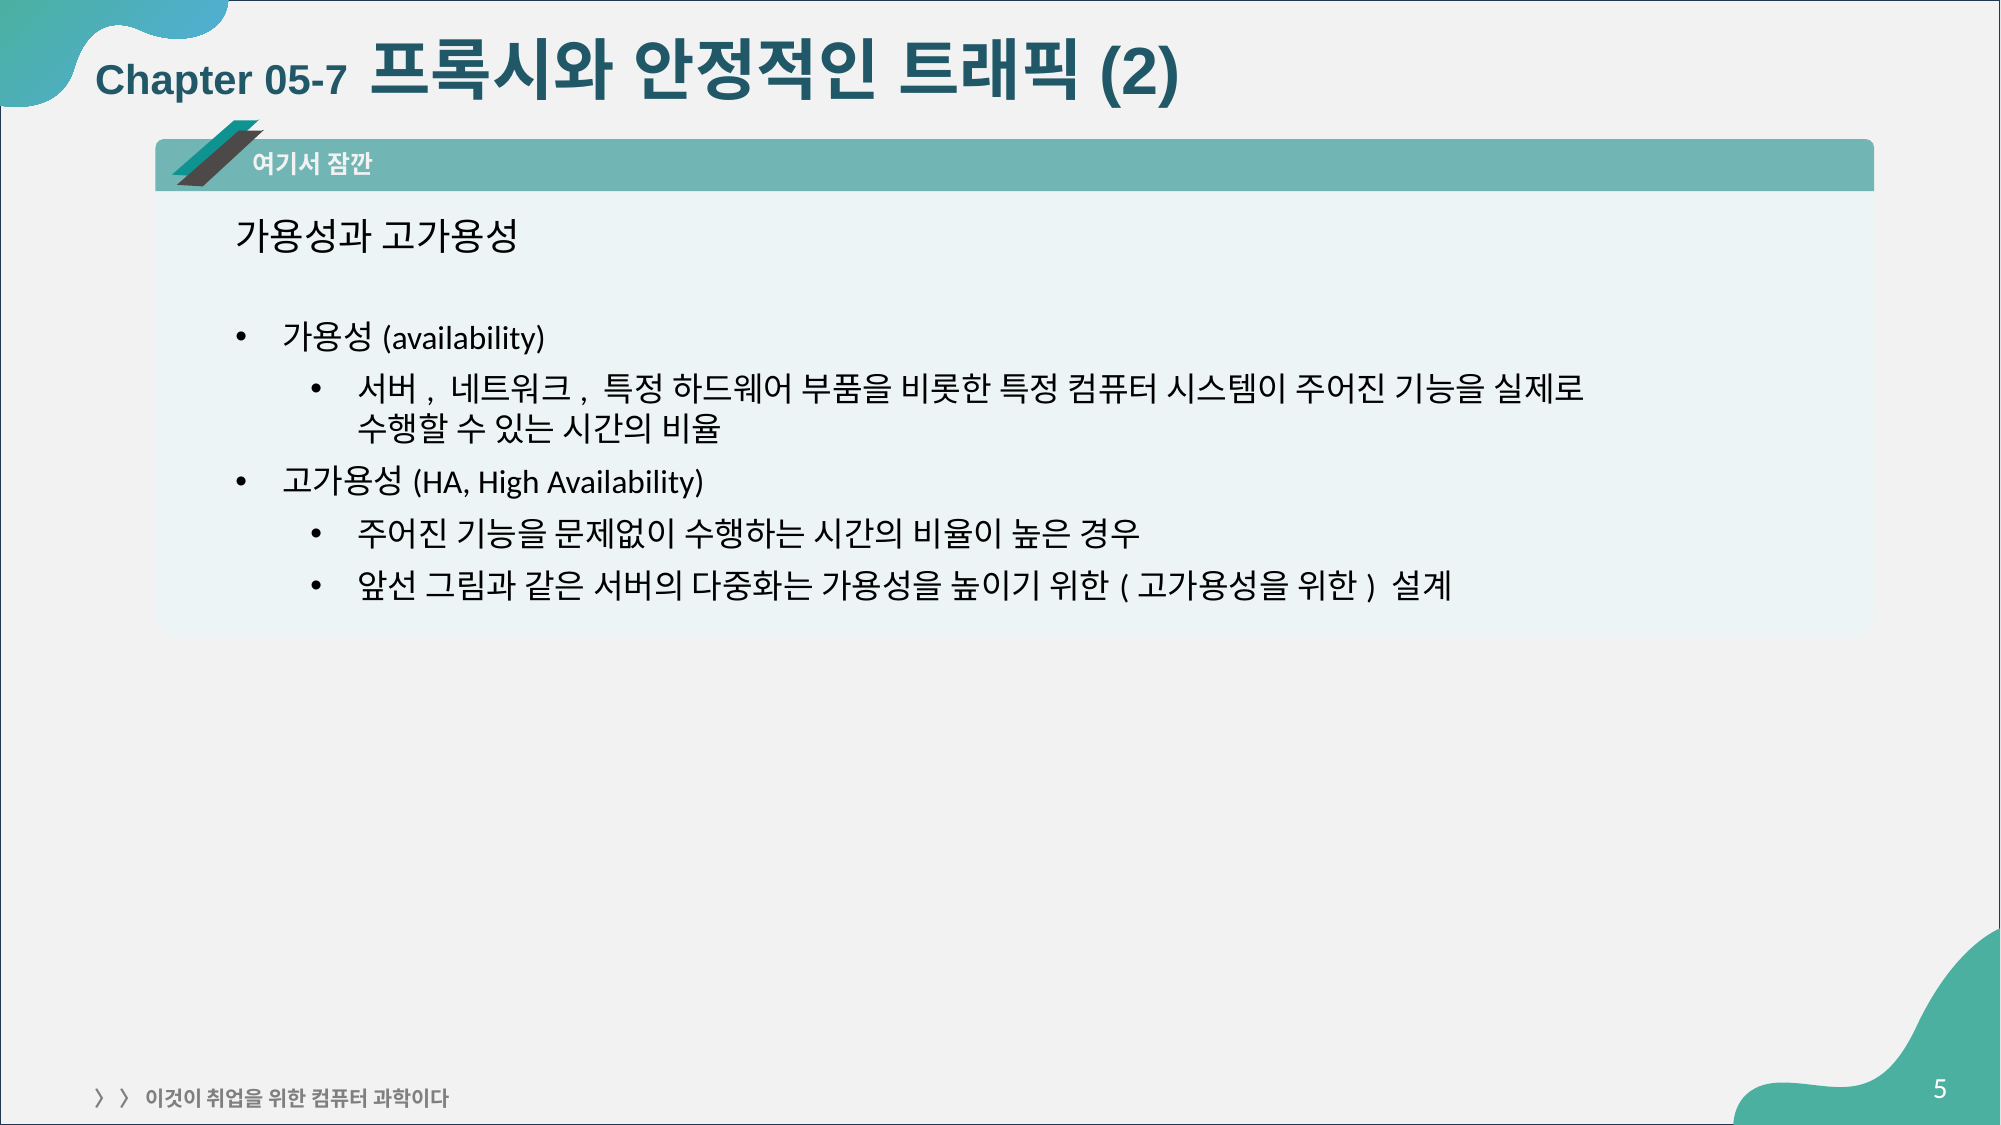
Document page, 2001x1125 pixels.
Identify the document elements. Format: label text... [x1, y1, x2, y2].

slide_number ‹#› [1917, 1061, 1984, 1122]
text_box 가용성과 고가용성 가용성(availability) 서버, 네트워크, 특정 하드웨어 부품을 비롯한 특정 컴퓨터 시스템이 주어진 기능을 실제로 수행할 수 있는 시간의 비율 고가용성(HA, High Availability) 주어진 기능을 문제없이 수행하는 시간의 비율이 높은 경우 앞선 그림과 같은 서버의 다중화는 가용성을 높이기 위한(고가용성을 위한) 설계 [220, 205, 1839, 613]
text_box [155, 201, 1875, 638]
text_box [155, 119, 1875, 192]
title Chapter 05-7 프록시와 안정적인 트래픽(2) [79, 17, 1931, 128]
footer 〉 〉 이것이 취업을 위한 컴퓨터 과학이다 [79, 1078, 755, 1114]
